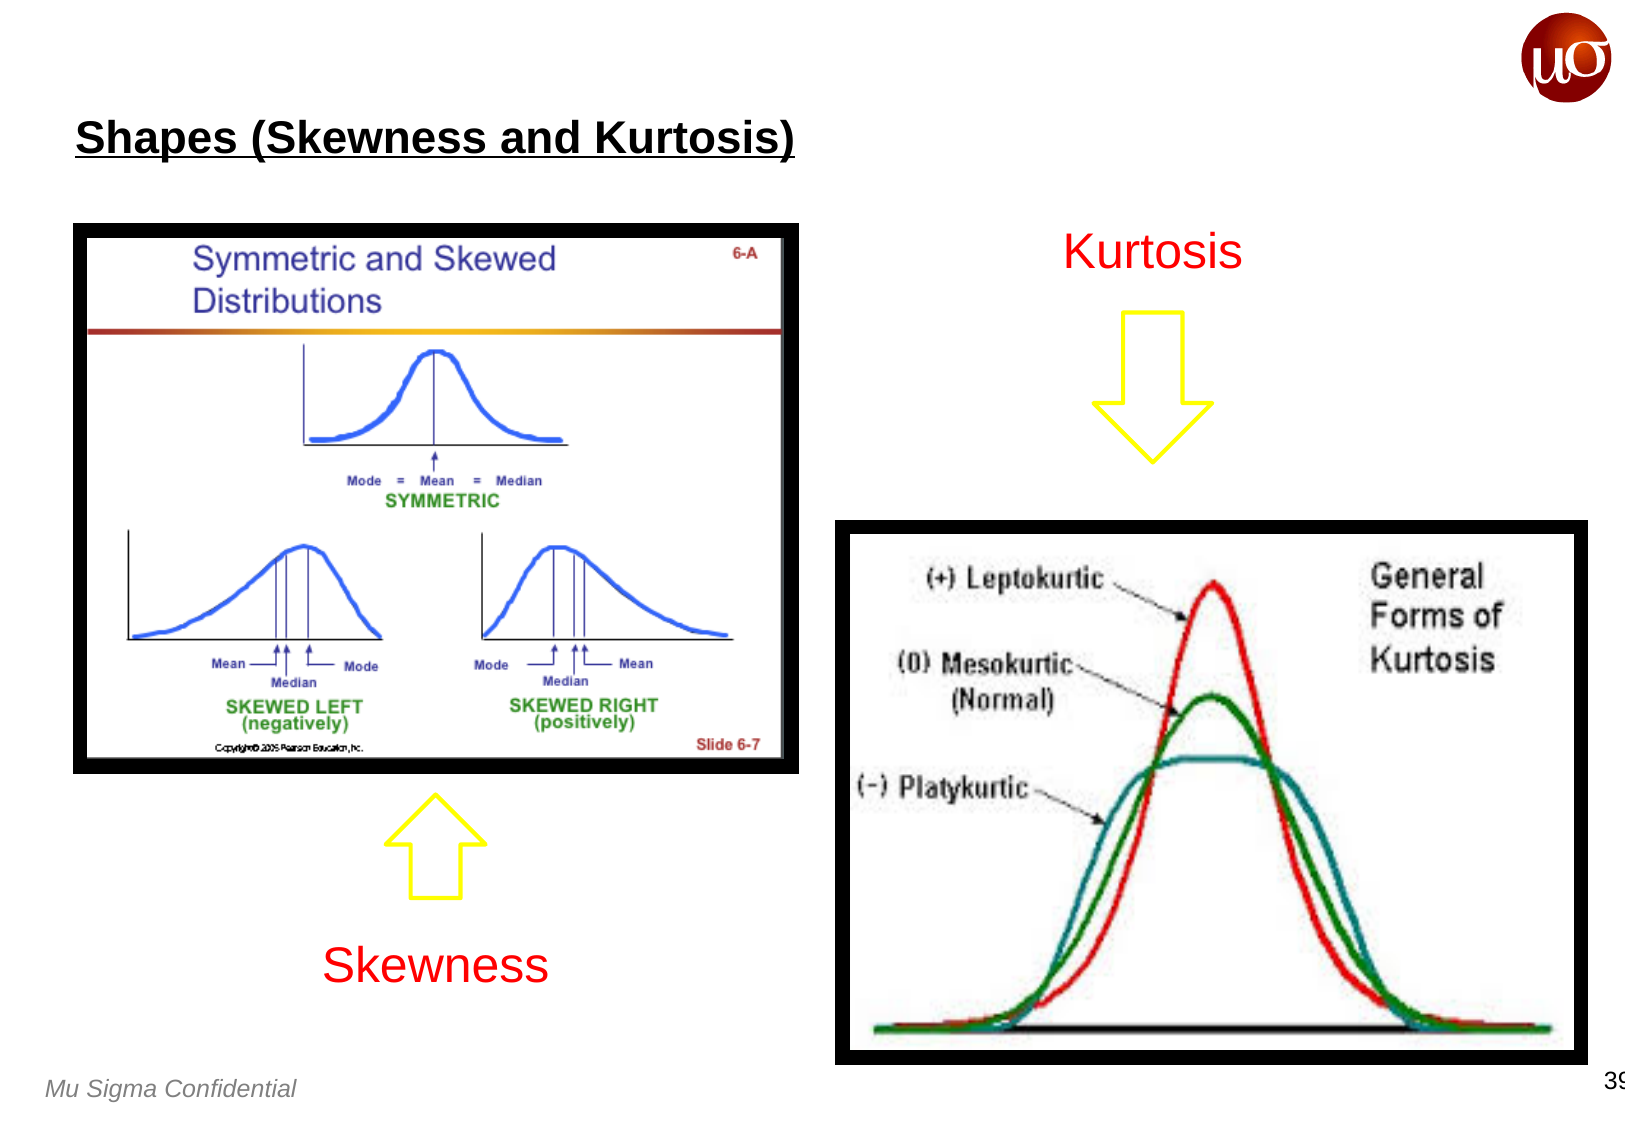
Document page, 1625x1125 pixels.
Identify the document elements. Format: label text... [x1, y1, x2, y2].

text_box Kurtosis [990, 210, 1316, 286]
text_box [383, 792, 488, 901]
picture [1516, 12, 1615, 103]
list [86, 237, 785, 760]
picture [849, 533, 1575, 1051]
text_box [1091, 310, 1215, 465]
title Shapes (Skewness and Kurtosis) [74, 25, 1550, 164]
text_box Skewness [273, 924, 599, 1000]
